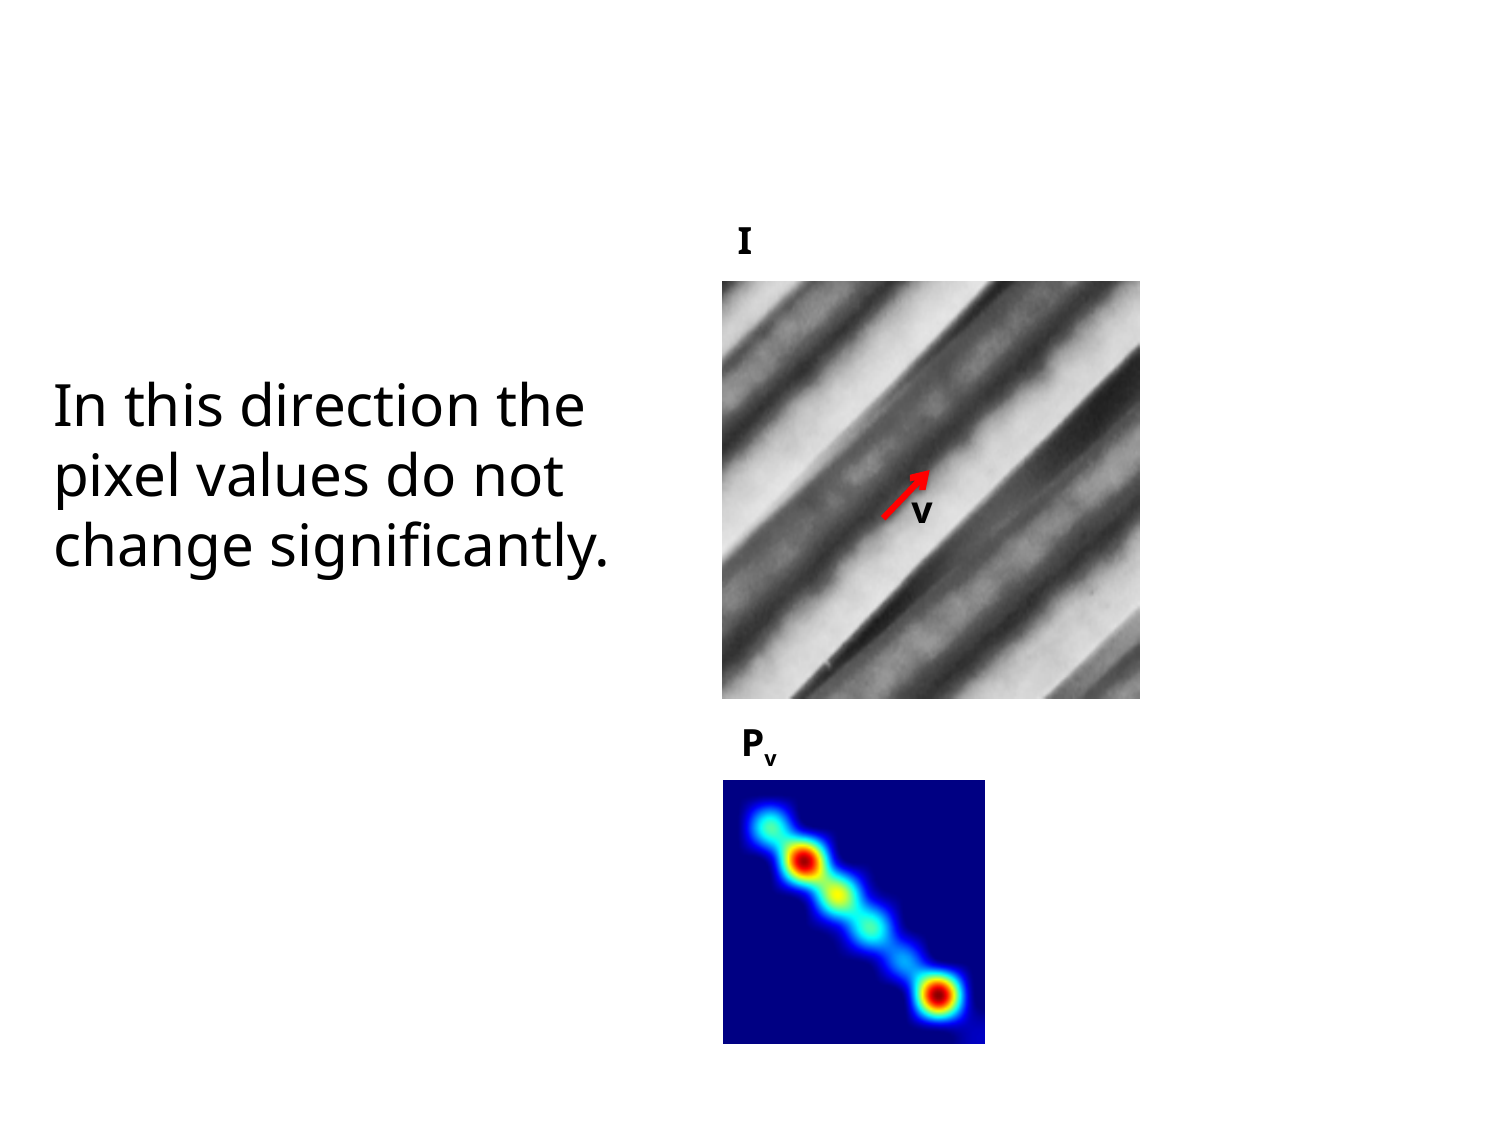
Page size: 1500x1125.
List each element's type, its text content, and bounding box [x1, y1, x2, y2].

text_box I [723, 210, 768, 270]
picture [722, 281, 1140, 699]
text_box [882, 469, 930, 519]
text_box In this direction the pixel values do not change significantly. [38, 360, 662, 586]
text_box Pv [726, 712, 792, 778]
picture [723, 780, 985, 1044]
